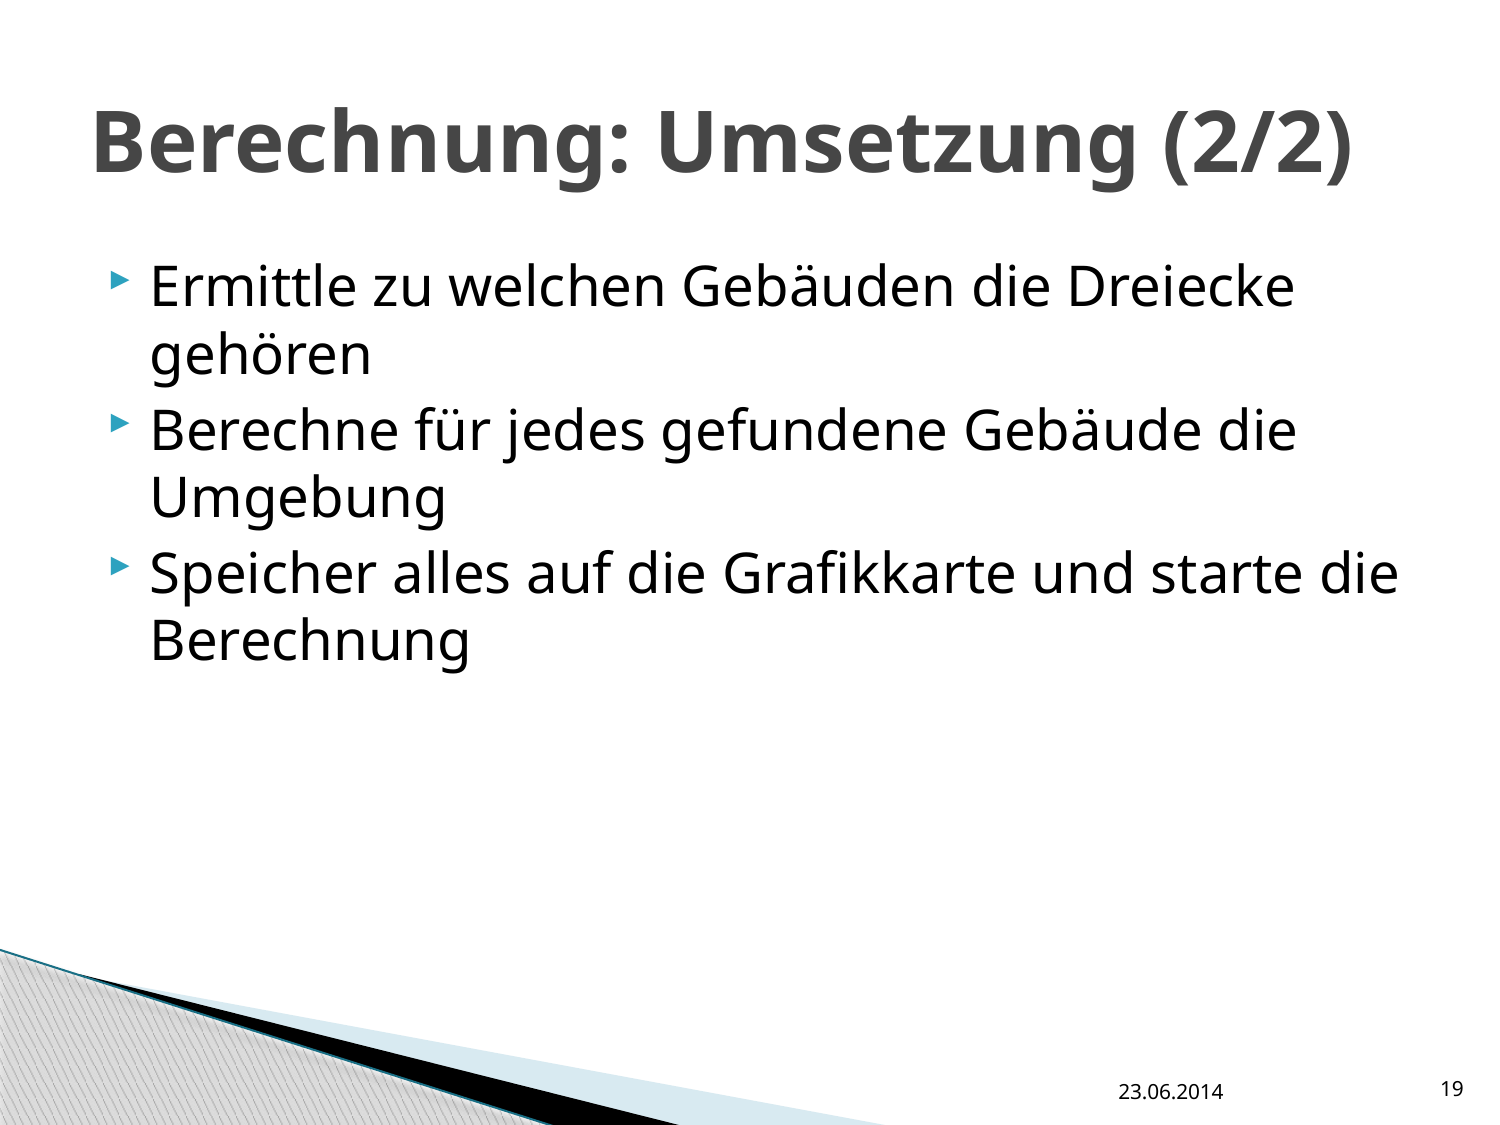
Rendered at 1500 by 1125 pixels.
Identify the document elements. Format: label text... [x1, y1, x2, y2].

slide_number 19 [1418, 1051, 1479, 1112]
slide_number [1103, 1051, 1418, 1112]
list Ermittle zu welchen Gebäuden die Dreiecke gehören Berechne für jedes gefundene Gebäude die Umgebung Speicher alles auf die Grafikkarte und starte die Berechnung [75, 243, 1425, 986]
title Berechnung: Umsetzung (2/2) [75, 45, 1425, 233]
